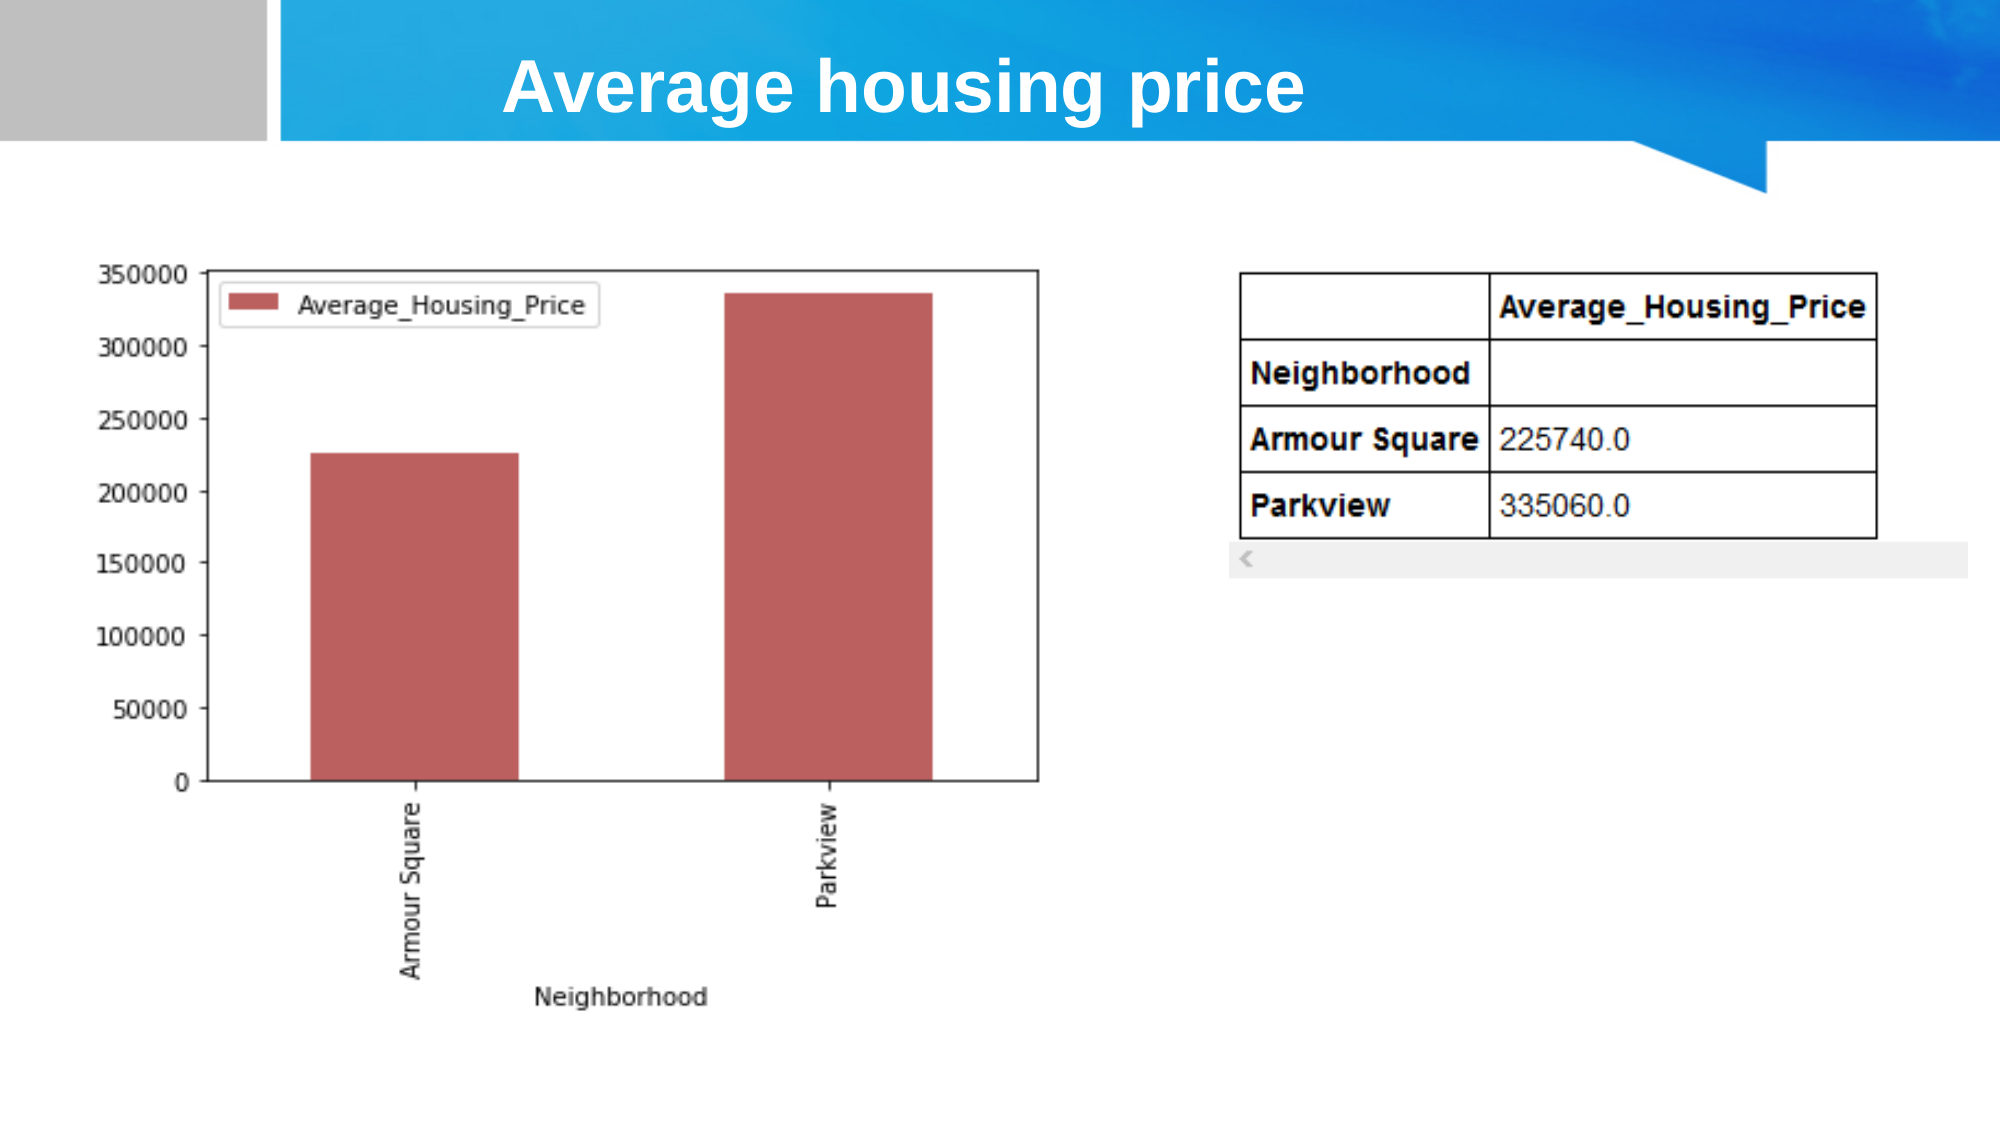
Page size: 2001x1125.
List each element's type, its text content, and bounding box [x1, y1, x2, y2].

title Average housing price [165, 0, 1792, 166]
picture [0, 0, 2000, 1125]
